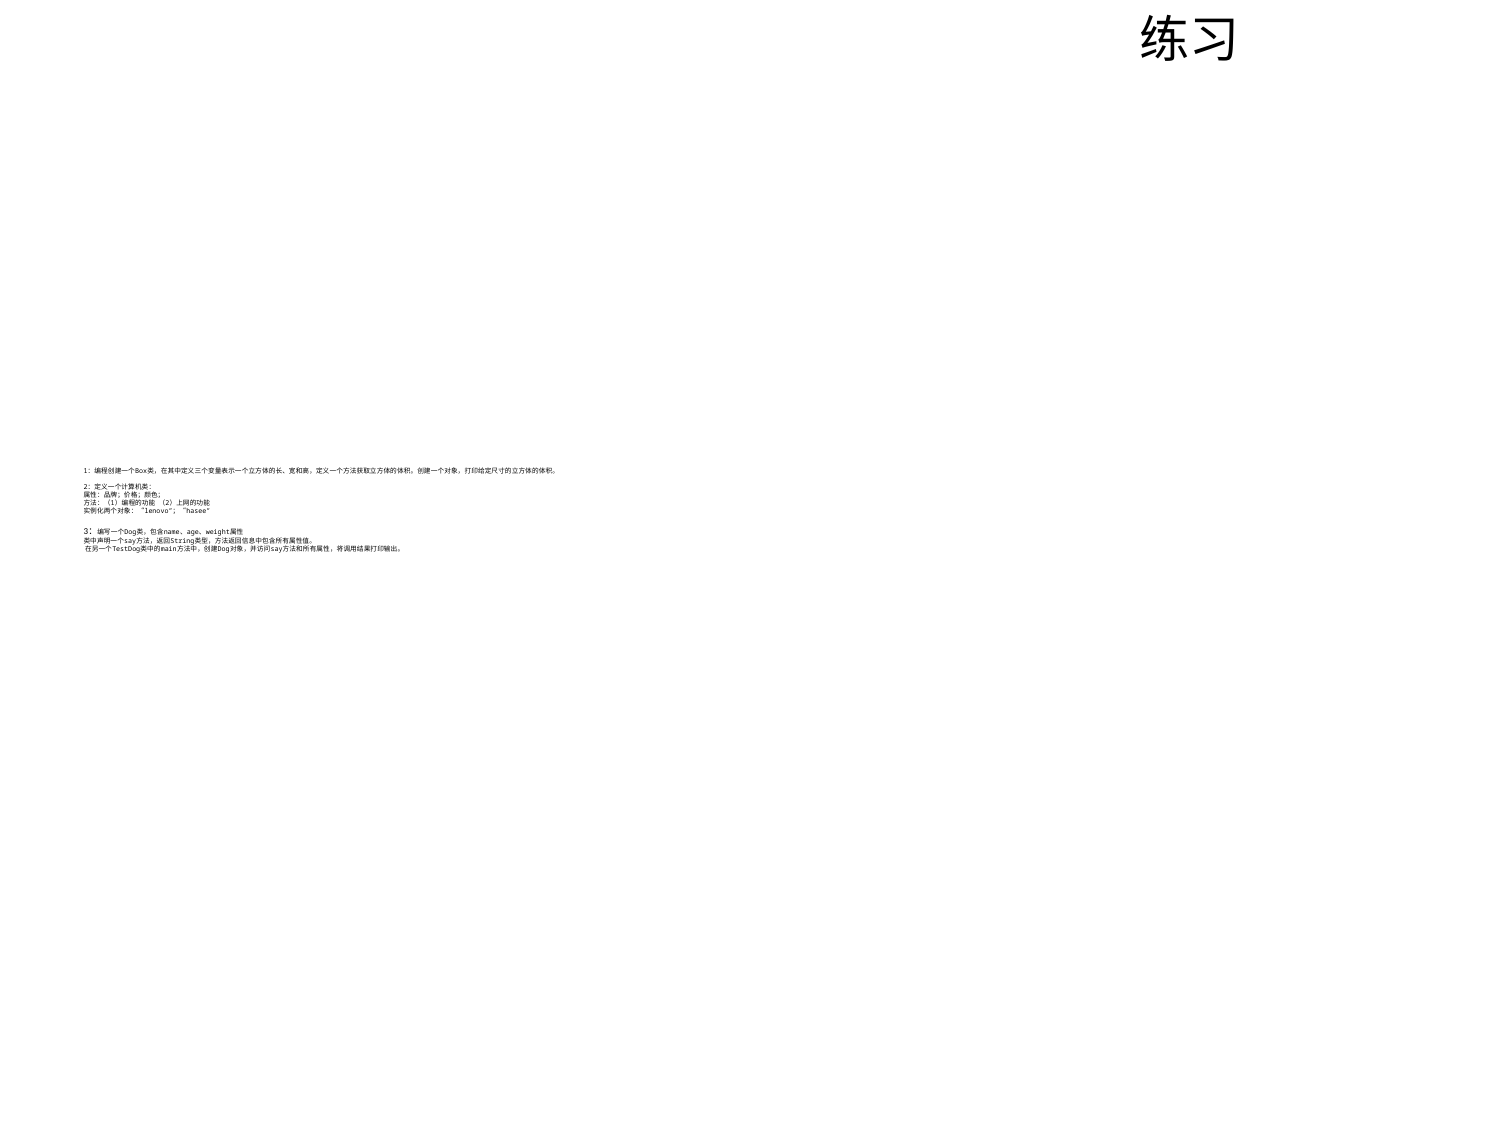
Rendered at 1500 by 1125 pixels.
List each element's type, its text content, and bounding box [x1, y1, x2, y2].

title 1：编程创建一个Box类，在其中定义三个变量表示一个立方体的长、宽和高，定义一个方法获取立方体的体积。创建一个对象，打印给定尺寸的立方体的体积。 2：定义一个计算机类： 属性：品牌；价格；颜色； 方法：（1）编程的功能 （2）上网的功能 实例化两个对象：“lenovo”；“hasee” 3：编写一个Dog类，包含name、age、weight属性 类中声明一个say方法，返回String类型，方法返回信息中包含所有属性值。 在另一个TestDog类中的main方法中，创建Dog对象，并访问say方法和所有属性，将调用结果打印输出。 [58, 398, 1500, 586]
text_box 练习 [855, 0, 1254, 75]
